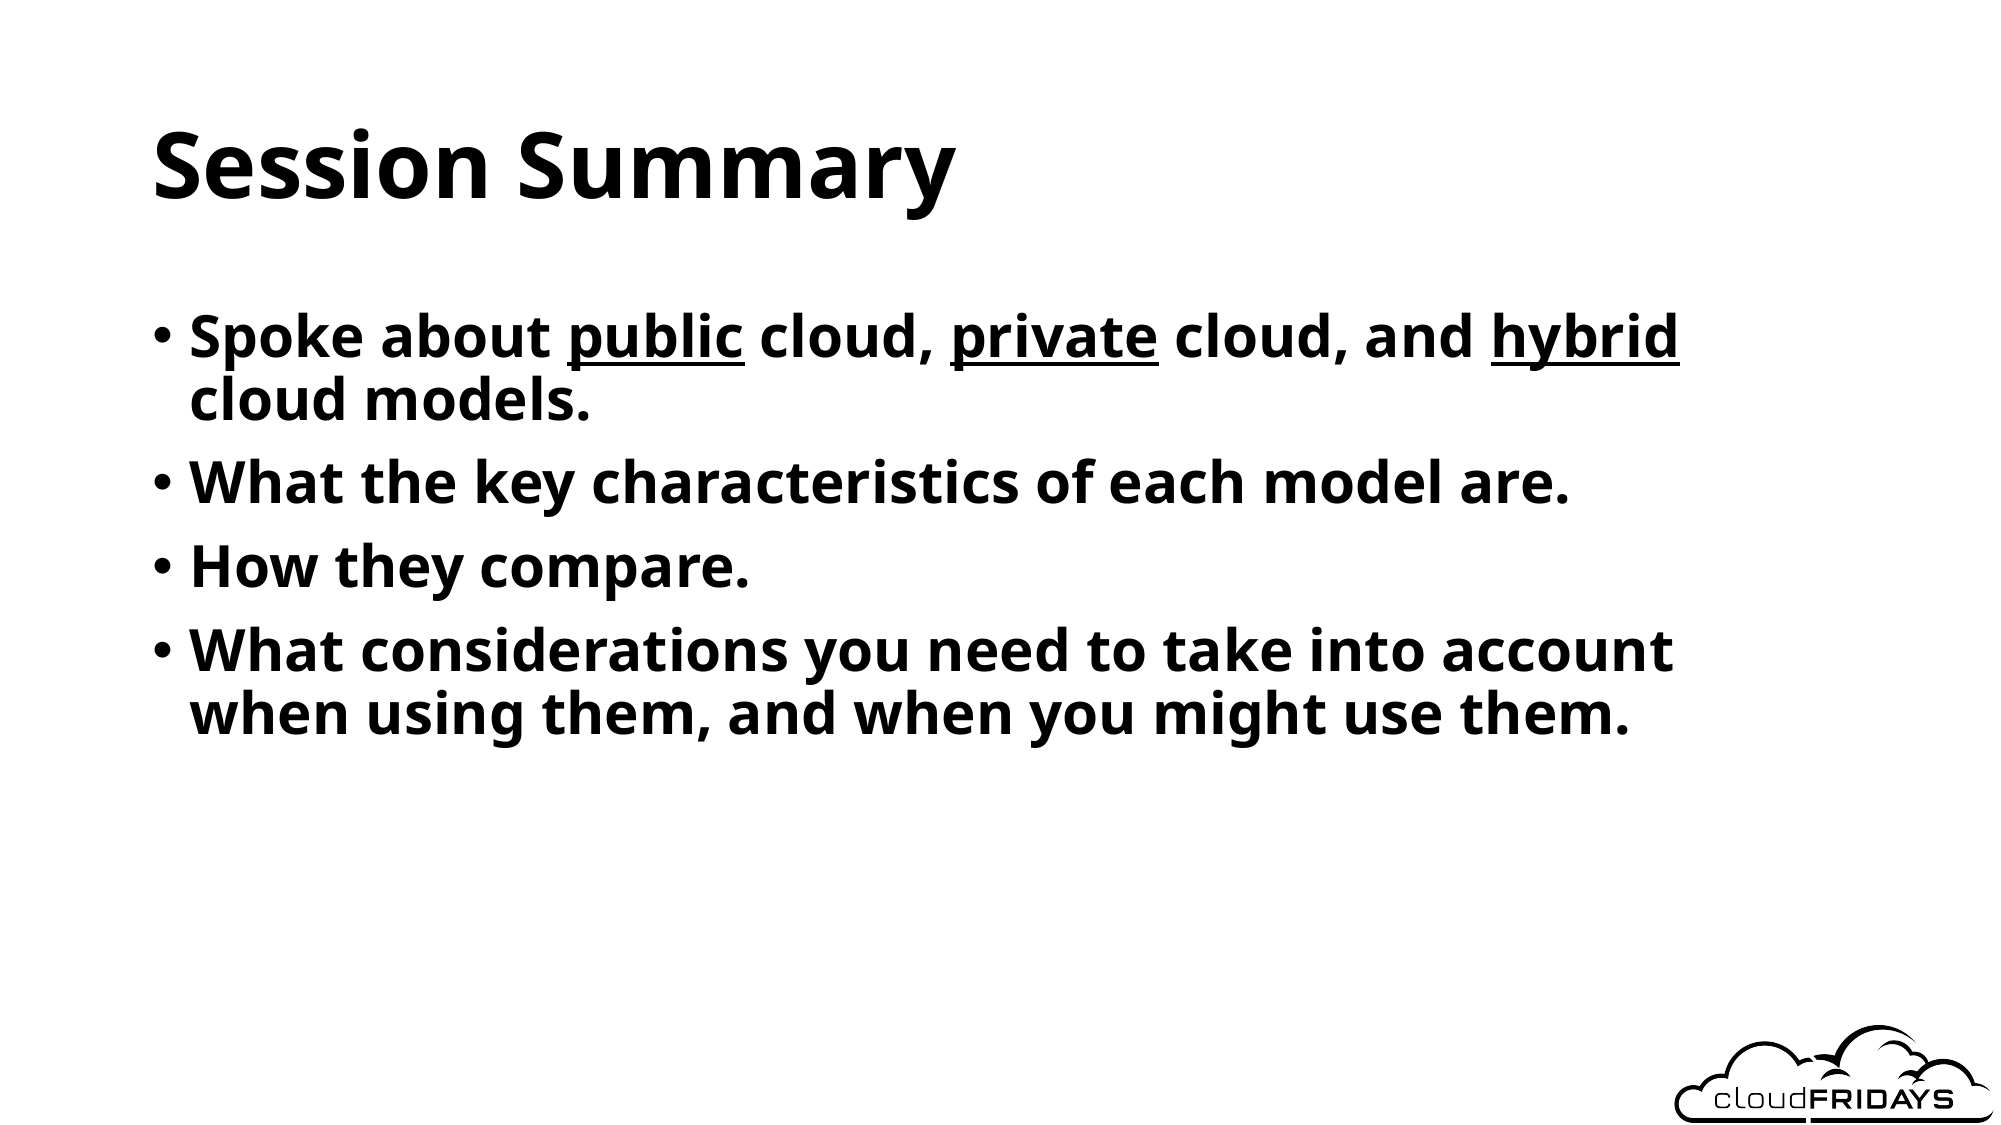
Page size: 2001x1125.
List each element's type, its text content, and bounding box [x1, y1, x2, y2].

picture [1650, 1013, 2001, 1125]
title Session Summary [137, 59, 1863, 278]
list Spoke about public cloud, private cloud, and hybrid cloud models. What the key characteristics of each model are. How they compare. What considerations you need to take into account when using them, and when you might use them. [137, 299, 1863, 1014]
